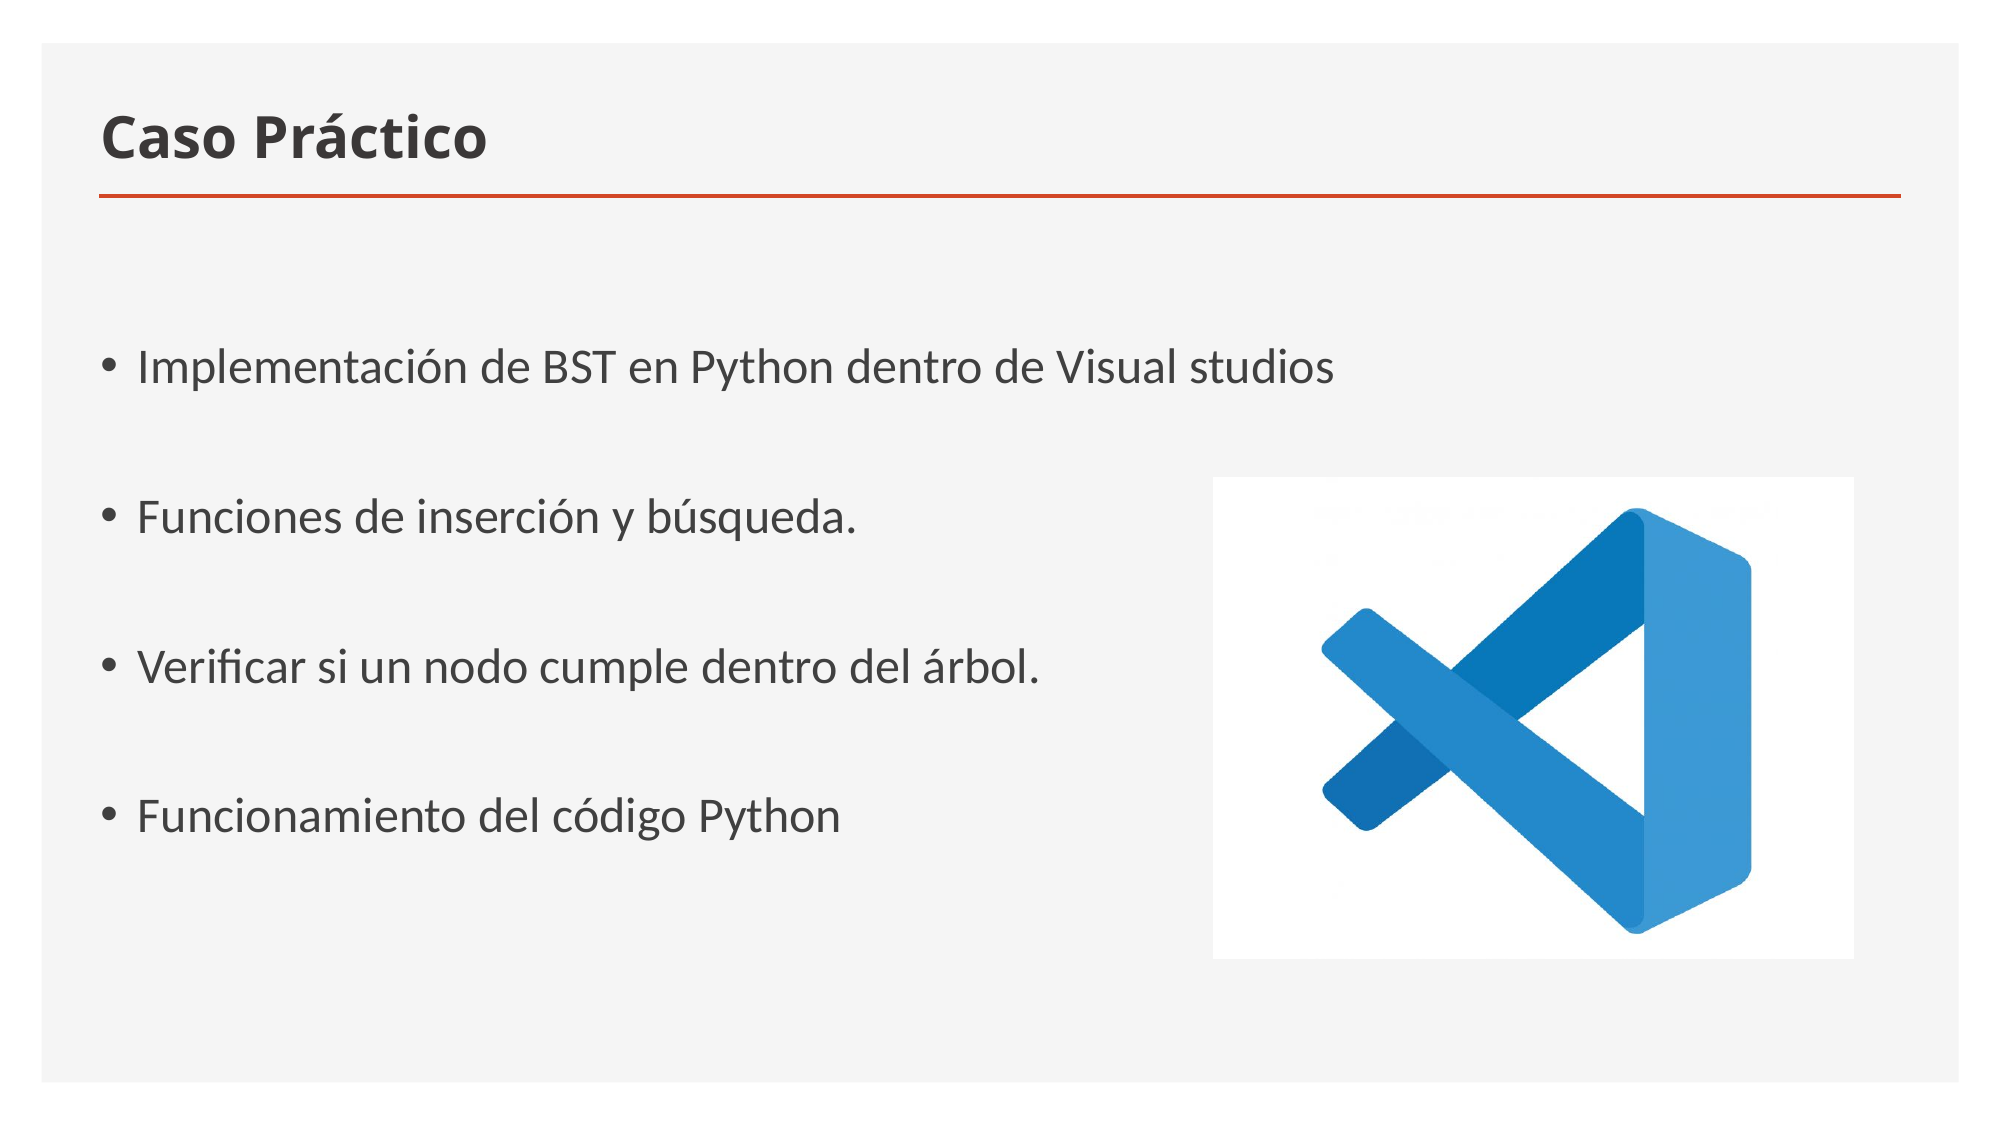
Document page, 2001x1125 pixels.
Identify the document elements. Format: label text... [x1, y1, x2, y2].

picture [1213, 477, 1854, 959]
list Implementación de BST en Python dentro de Visual studios Funciones de inserción y búsqueda. Verificar si un nodo cumple dentro del árbol. Funcionamiento del código Python [85, 333, 1506, 986]
title Caso Práctico [85, 73, 1214, 179]
